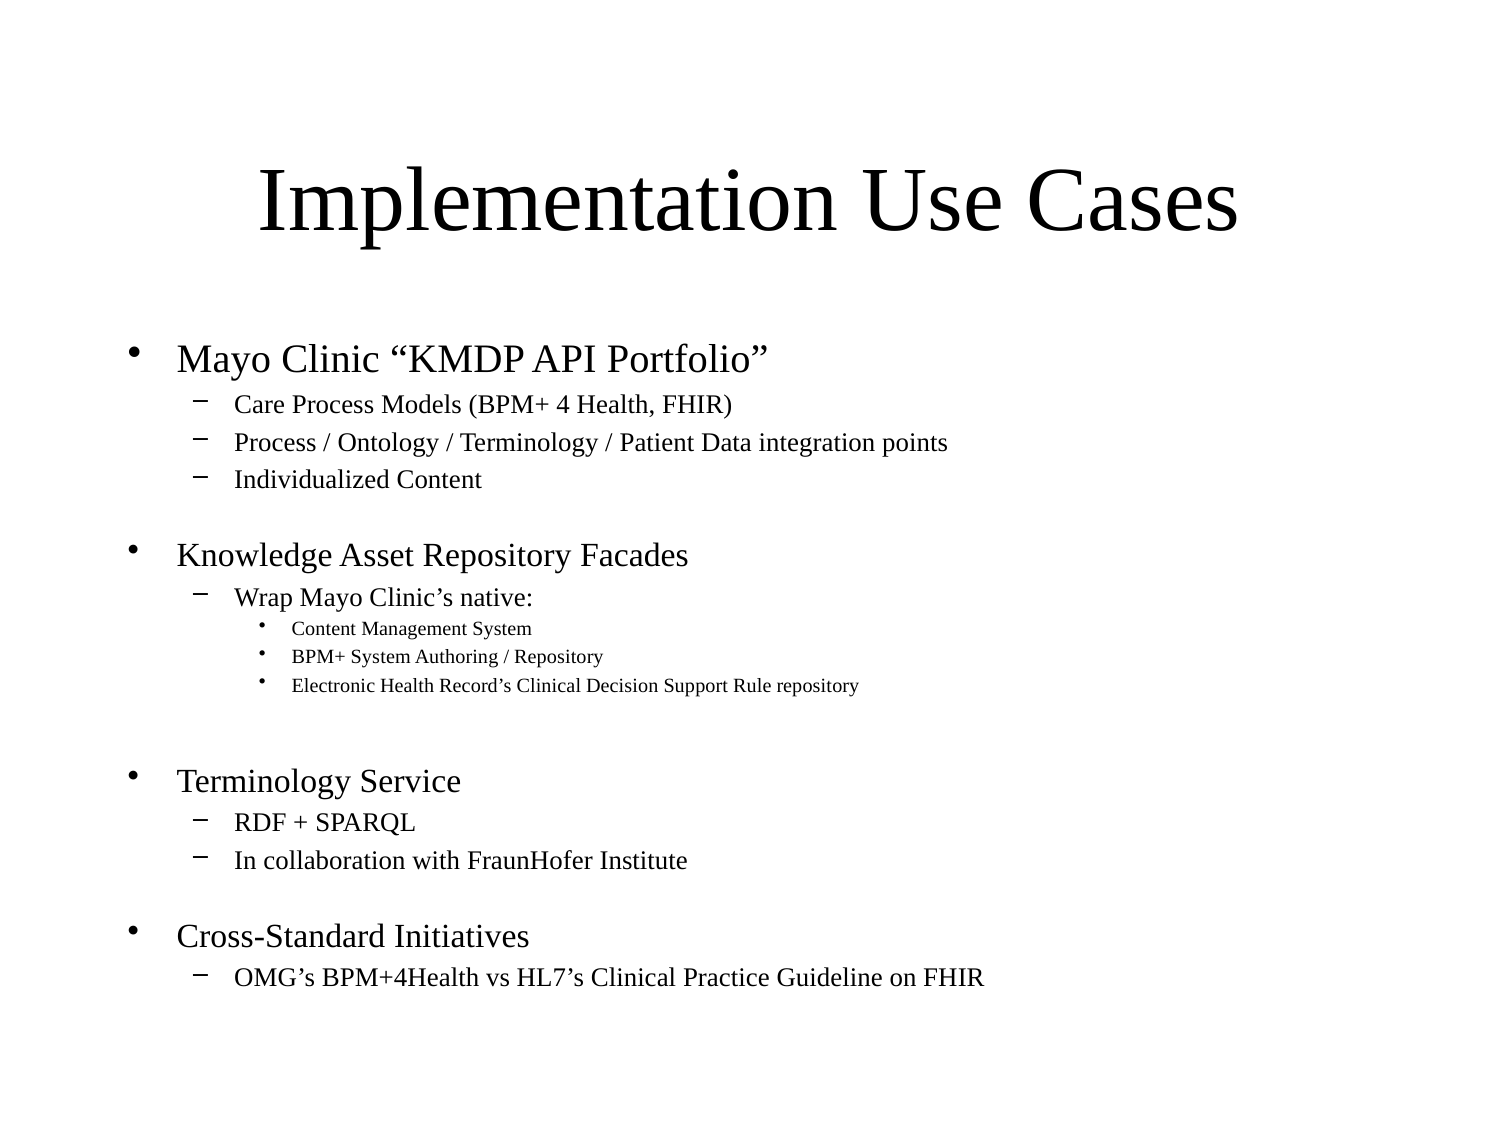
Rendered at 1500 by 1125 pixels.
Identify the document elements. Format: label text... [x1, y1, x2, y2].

title Implementation Use Cases [112, 99, 1388, 288]
list Mayo Clinic “KMDP API Portfolio” Care Process Models (BPM+ 4 Health, FHIR) Process / Ontology / Terminology / Patient Data integration points Individualized Content Knowledge Asset Repository Facades Wrap Mayo Clinic’s native: Content Management System BPM+ System Authoring / Repository Electronic Health Record’s Clinical Decision Support Rule repository Terminology Service RDF + SPARQL In collaboration with FraunHofer Institute Cross-Standard Initiatives OMG’s BPM+4Health vs HL7’s Clinical Practice Guideline on FHIR [112, 324, 1388, 1000]
